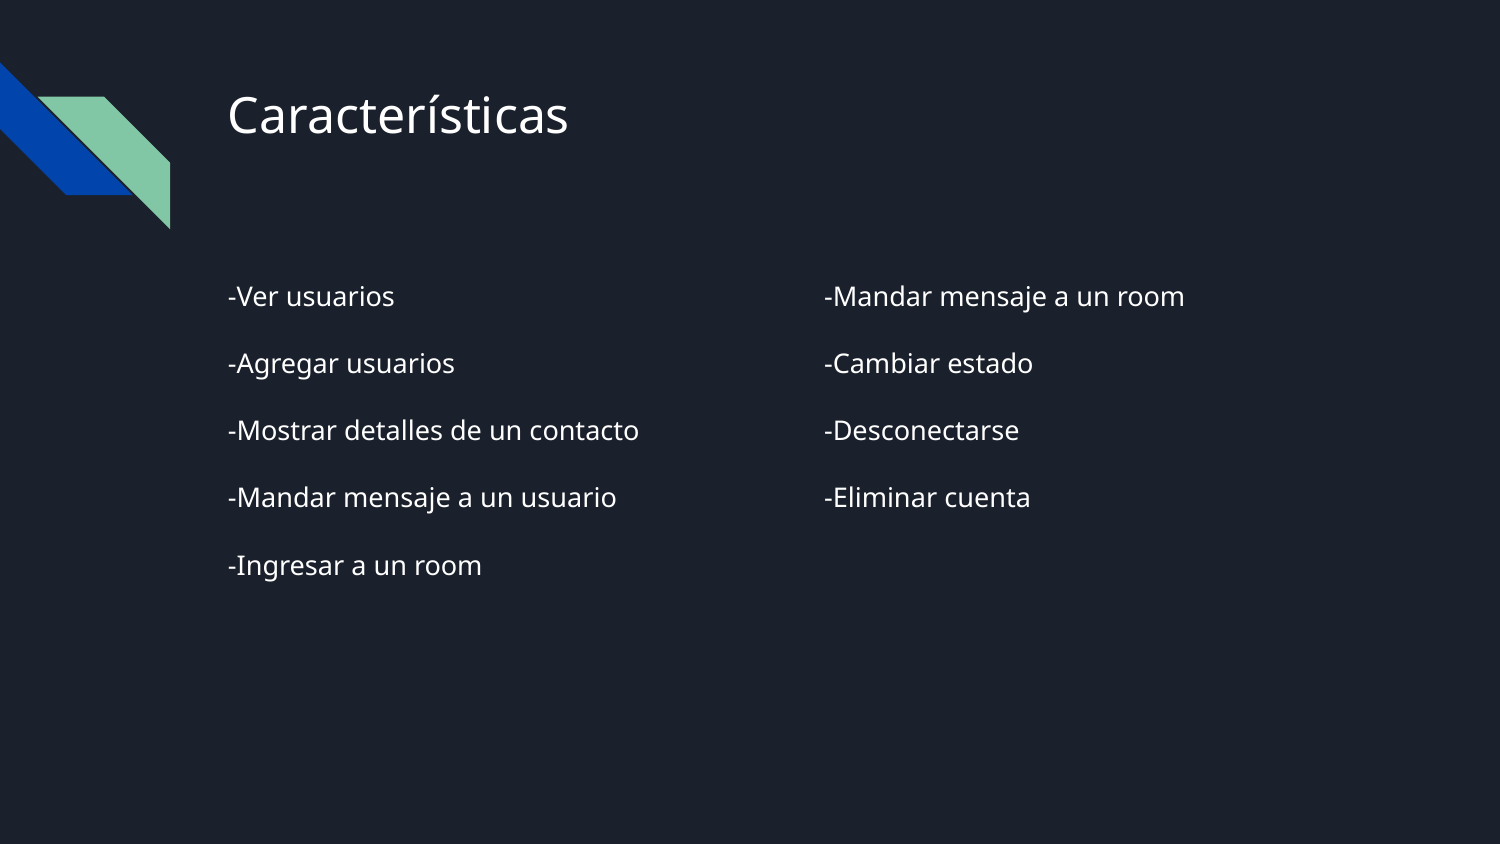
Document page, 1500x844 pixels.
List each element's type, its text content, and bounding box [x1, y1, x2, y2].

list -Mandar mensaje a un room -Cambiar estado -Desconectarse -Eliminar cuenta [809, 257, 1368, 735]
list -Ver usuarios -Agregar usuarios -Mostrar detalles de un contacto -Mandar mensaje a un usuario -Ingresar a un room [212, 257, 772, 735]
title Características [212, 64, 1368, 215]
